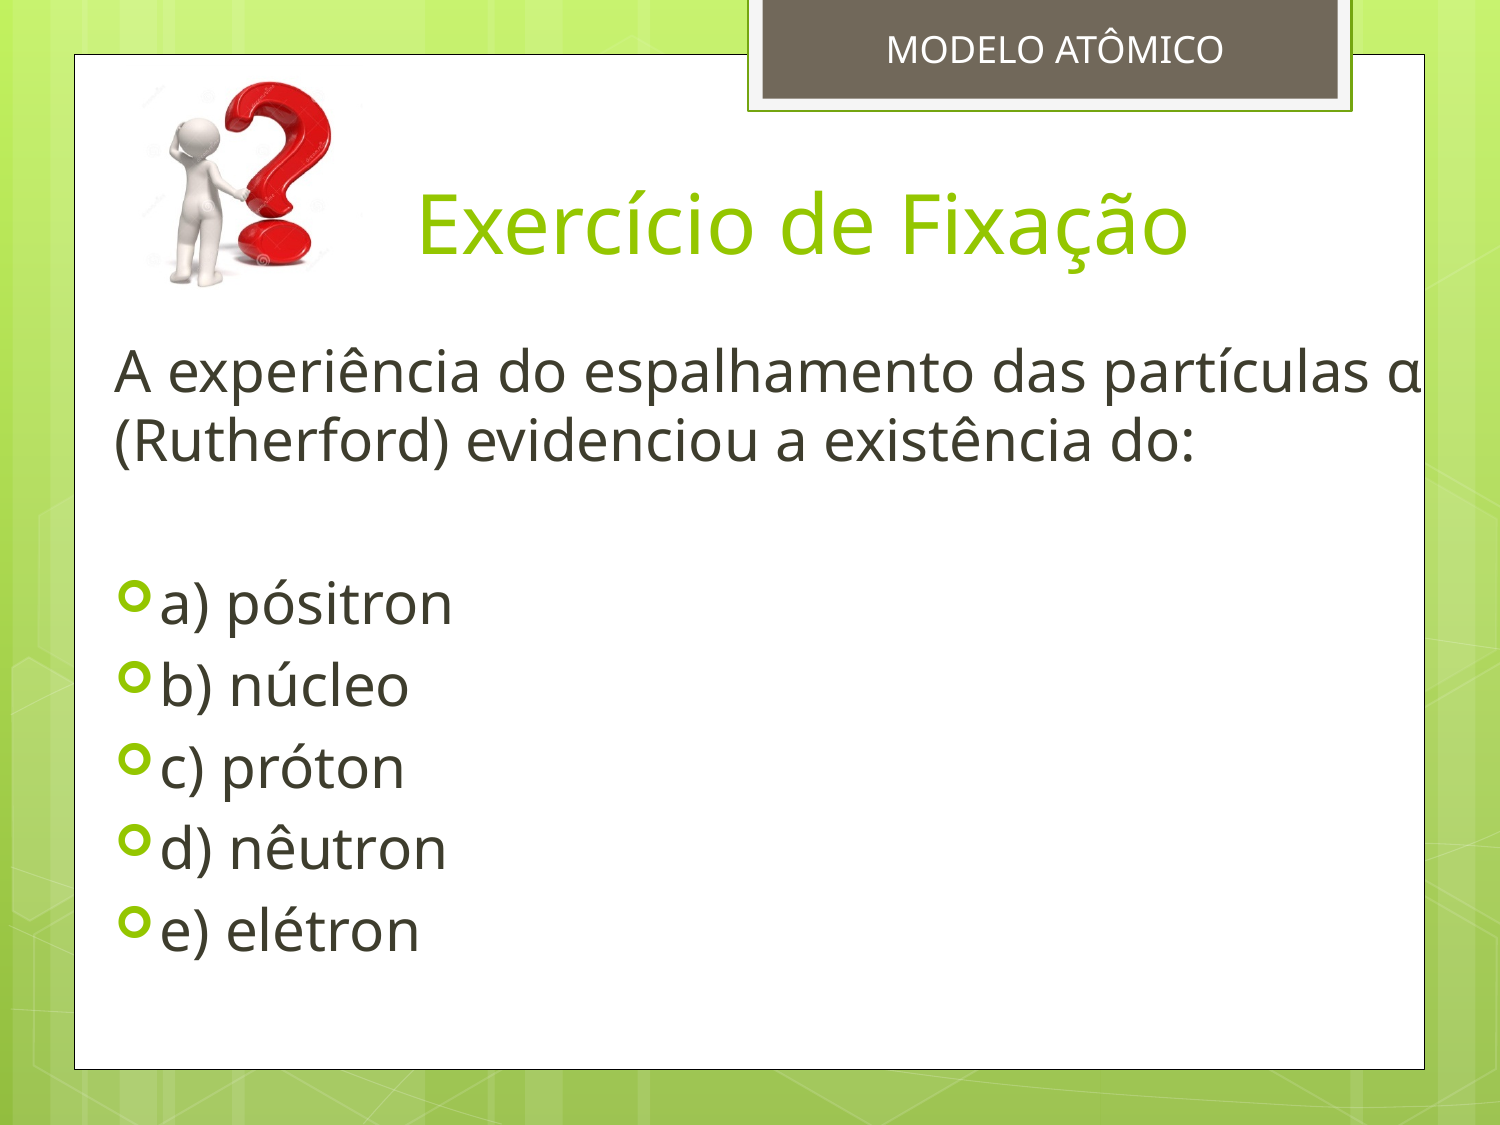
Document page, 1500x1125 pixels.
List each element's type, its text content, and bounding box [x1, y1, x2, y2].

list A experiência do espalhamento das partículas α (Rutherford) evidenciou a existência do: a) pósitron b) núcleo c) próton d) nêutron e) elétron [88, 326, 1447, 1106]
picture [125, 65, 363, 291]
text_box MODELO ATÔMICO [870, 19, 1240, 79]
title Exercício de Fixação [400, 91, 1353, 279]
